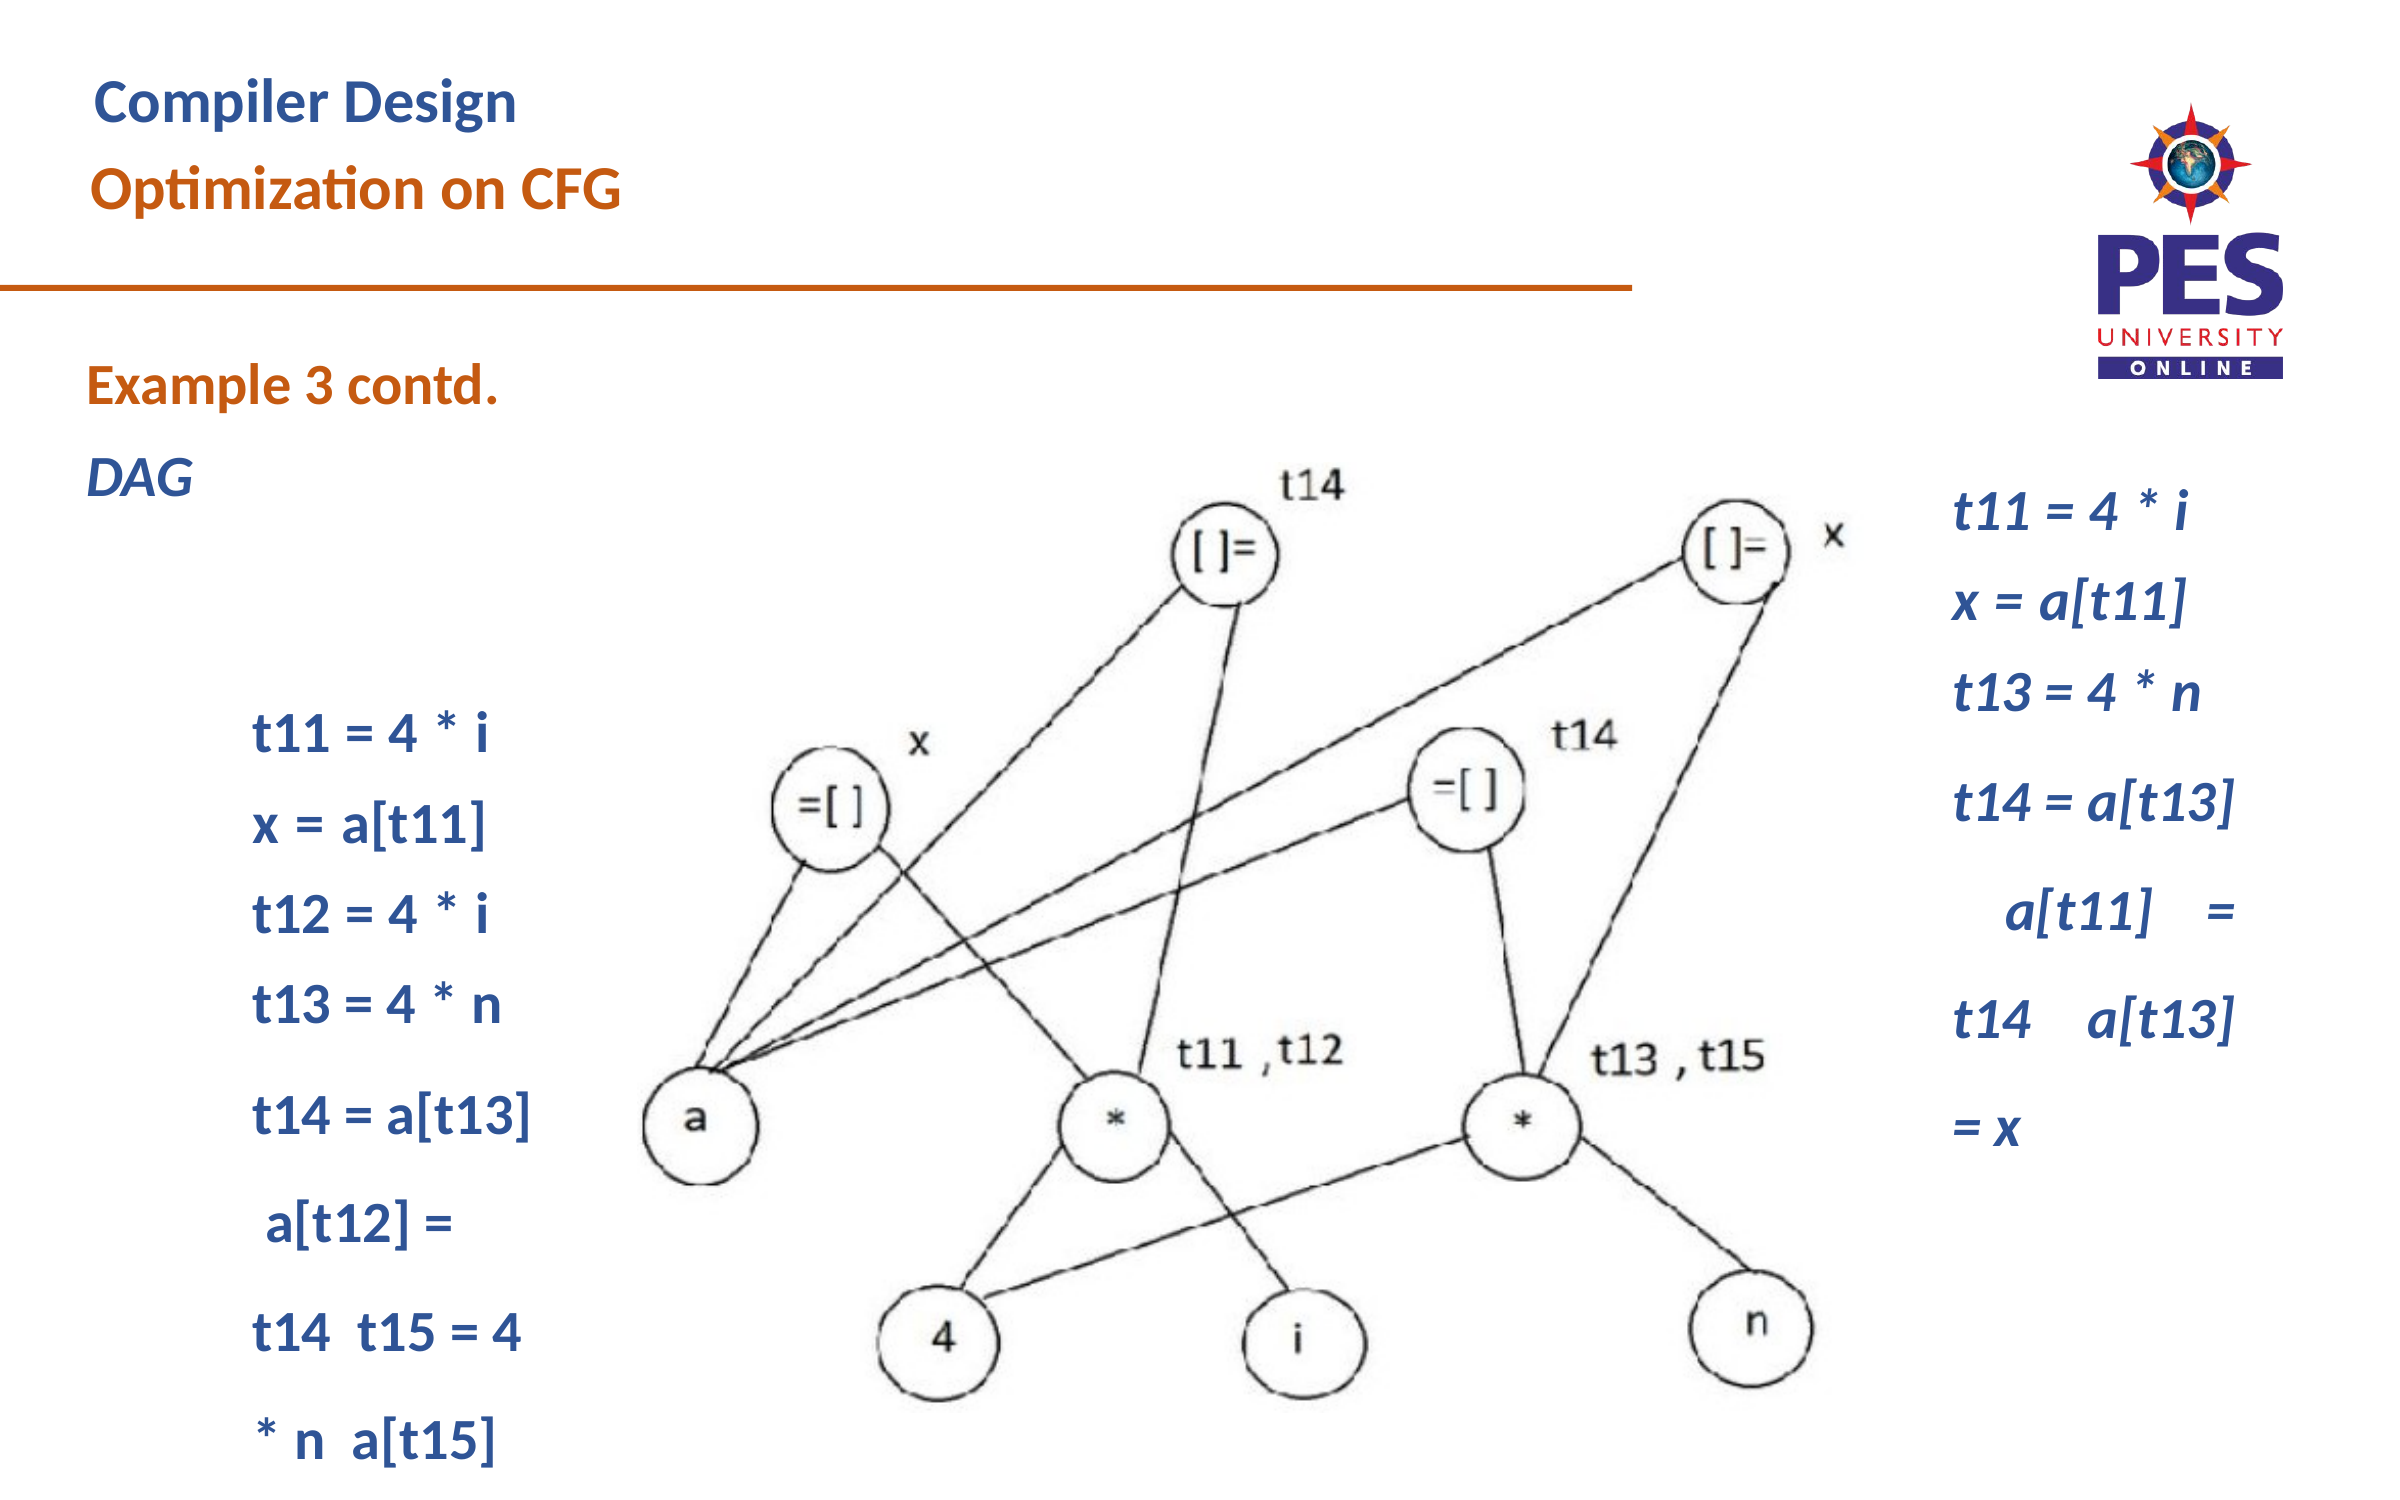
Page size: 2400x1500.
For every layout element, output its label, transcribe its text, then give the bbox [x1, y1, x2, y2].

text_box Example 3 contd. [84, 344, 503, 417]
picture [2098, 102, 2283, 379]
text_box t11 = 4 * i x = a[t11] t12 = 4 * i t13 = 4 * n t14 = a[t13] a[t12] = t14 t15 = 4 * n a[t15] = x [174, 562, 593, 1500]
title Compiler Design Optimization on CFG [88, 291, 626, 299]
picture [637, 462, 1868, 1413]
text_box t11 = 4 * i x = a[t11] t13 = 4 * n t14 = a[t13] a[t11] = t14 a[t13] = x [1950, 449, 2237, 1159]
title Compiler Design Optimization on CFG [88, 46, 626, 284]
text_box [0, 284, 1633, 291]
text_box DAG [84, 435, 196, 508]
